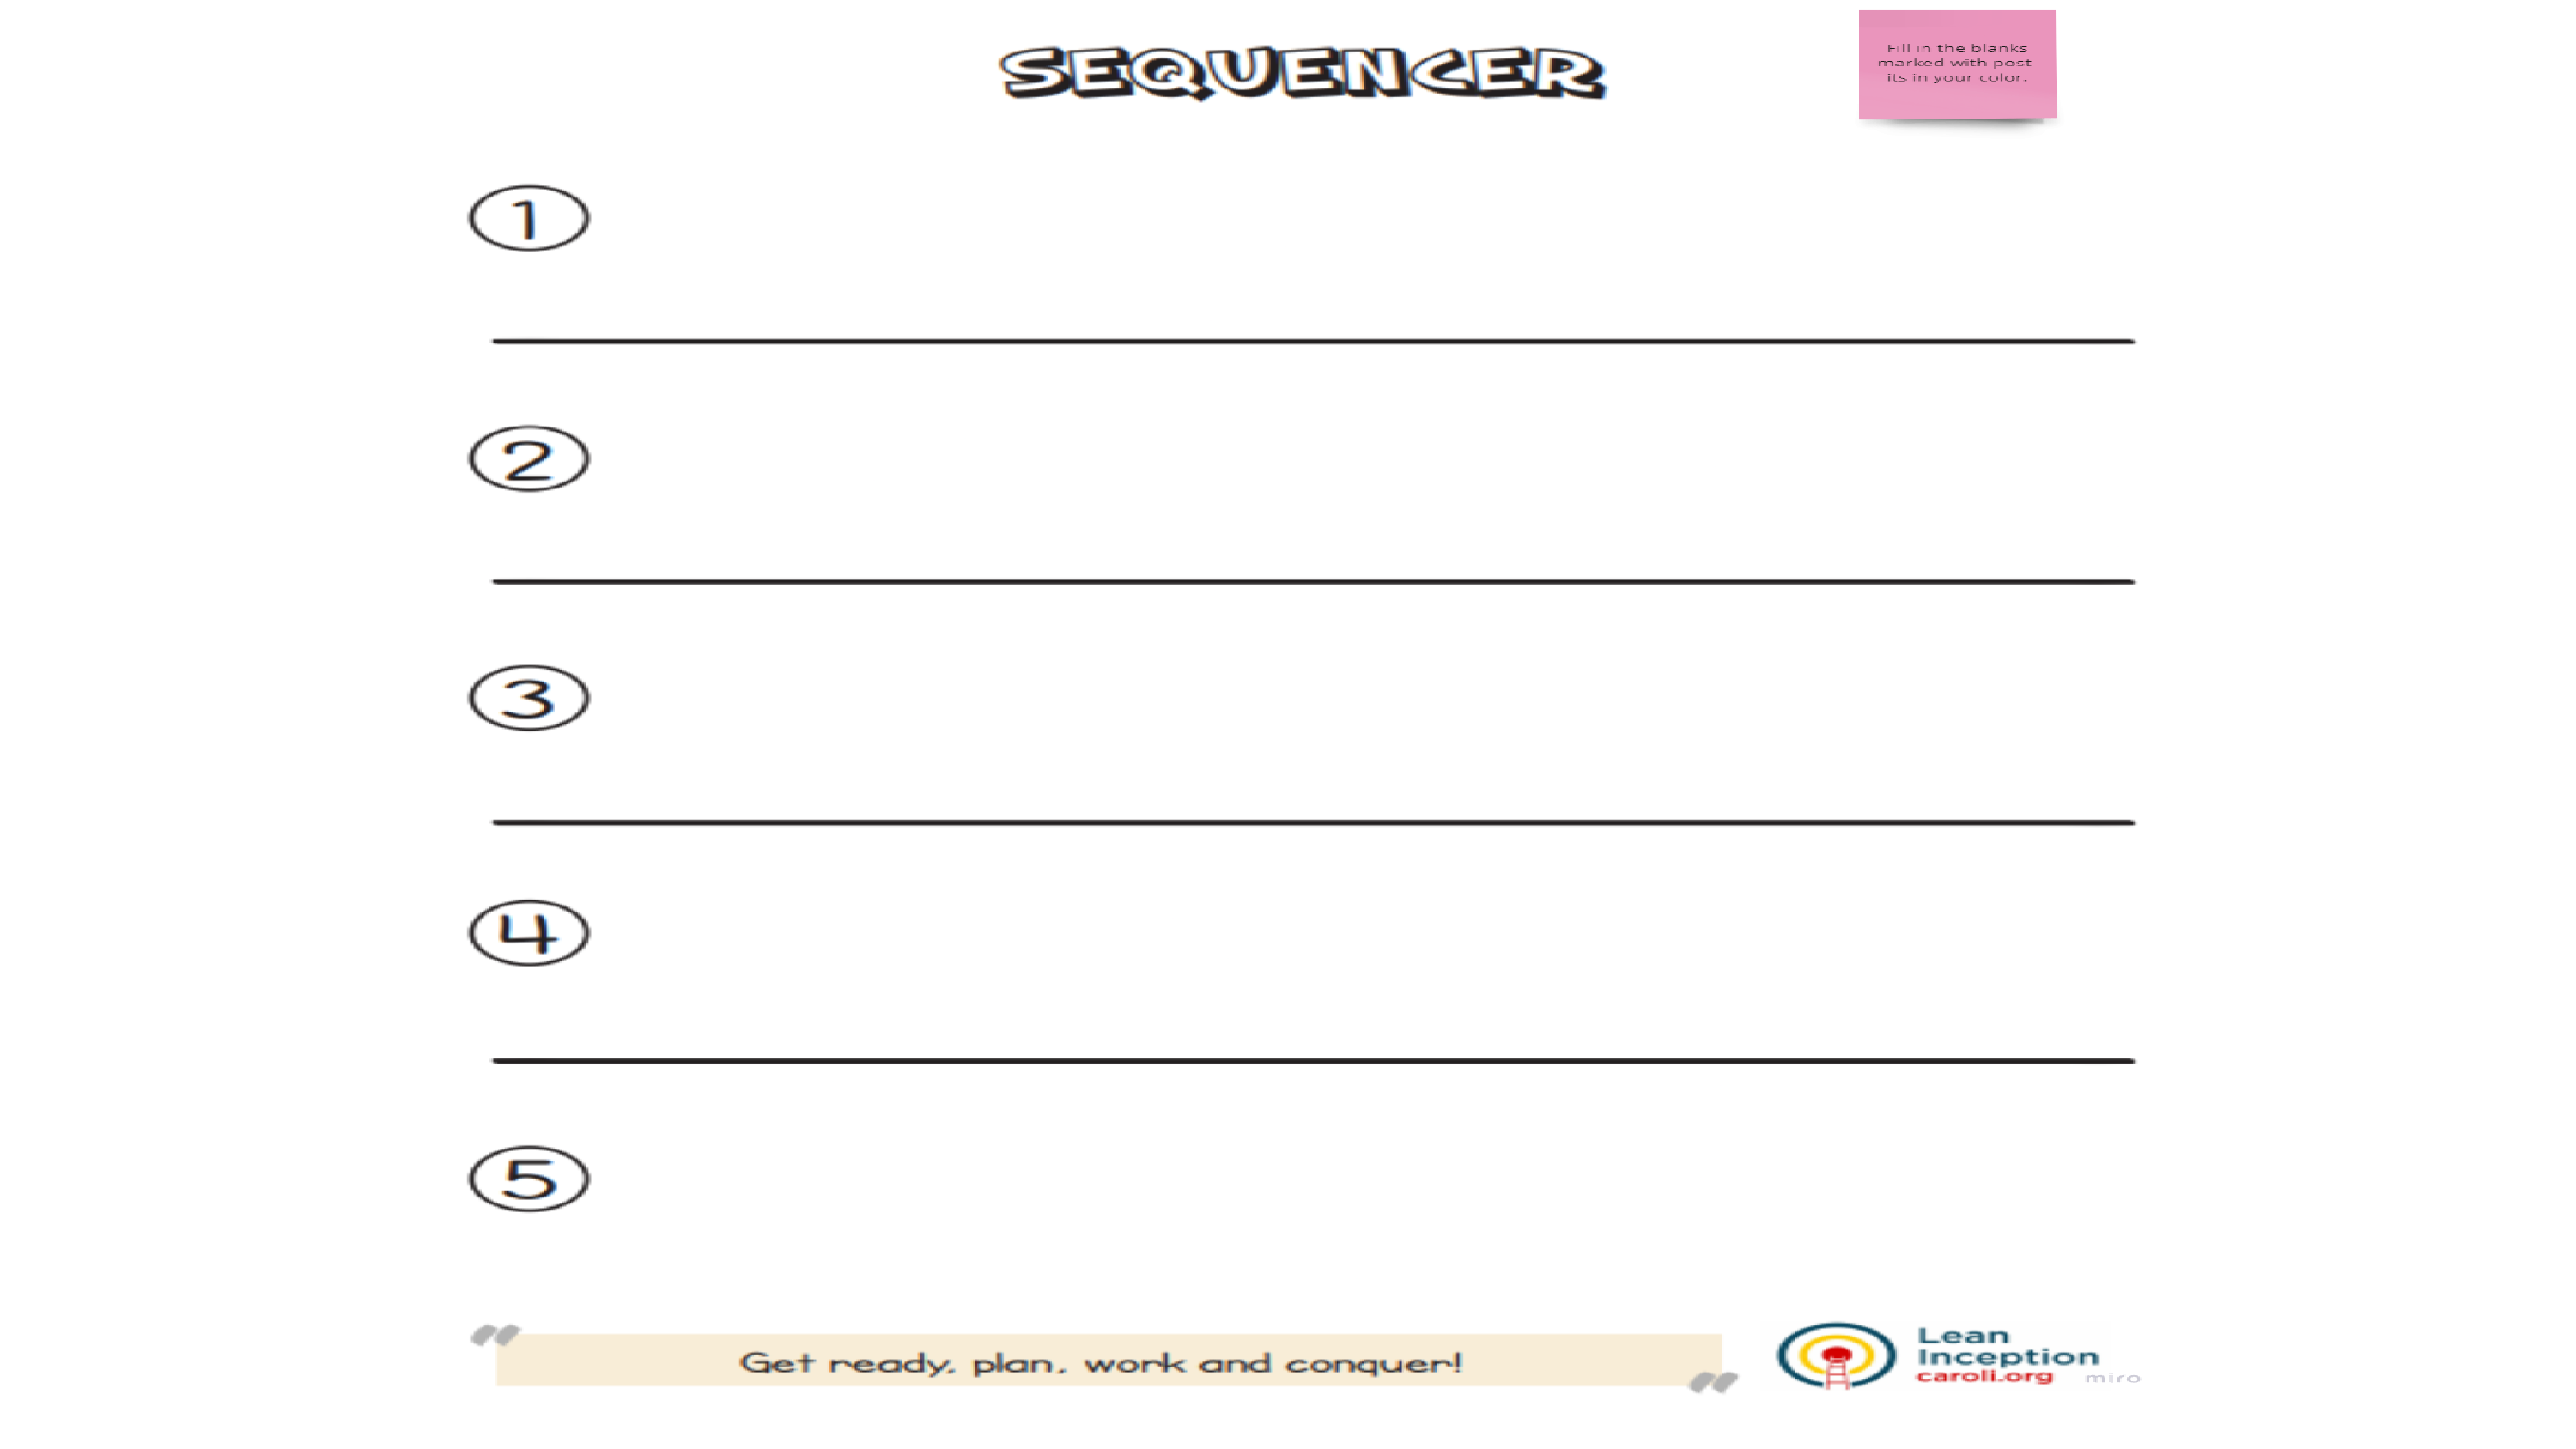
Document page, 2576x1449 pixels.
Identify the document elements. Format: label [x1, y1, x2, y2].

picture [440, 4, 2181, 1404]
